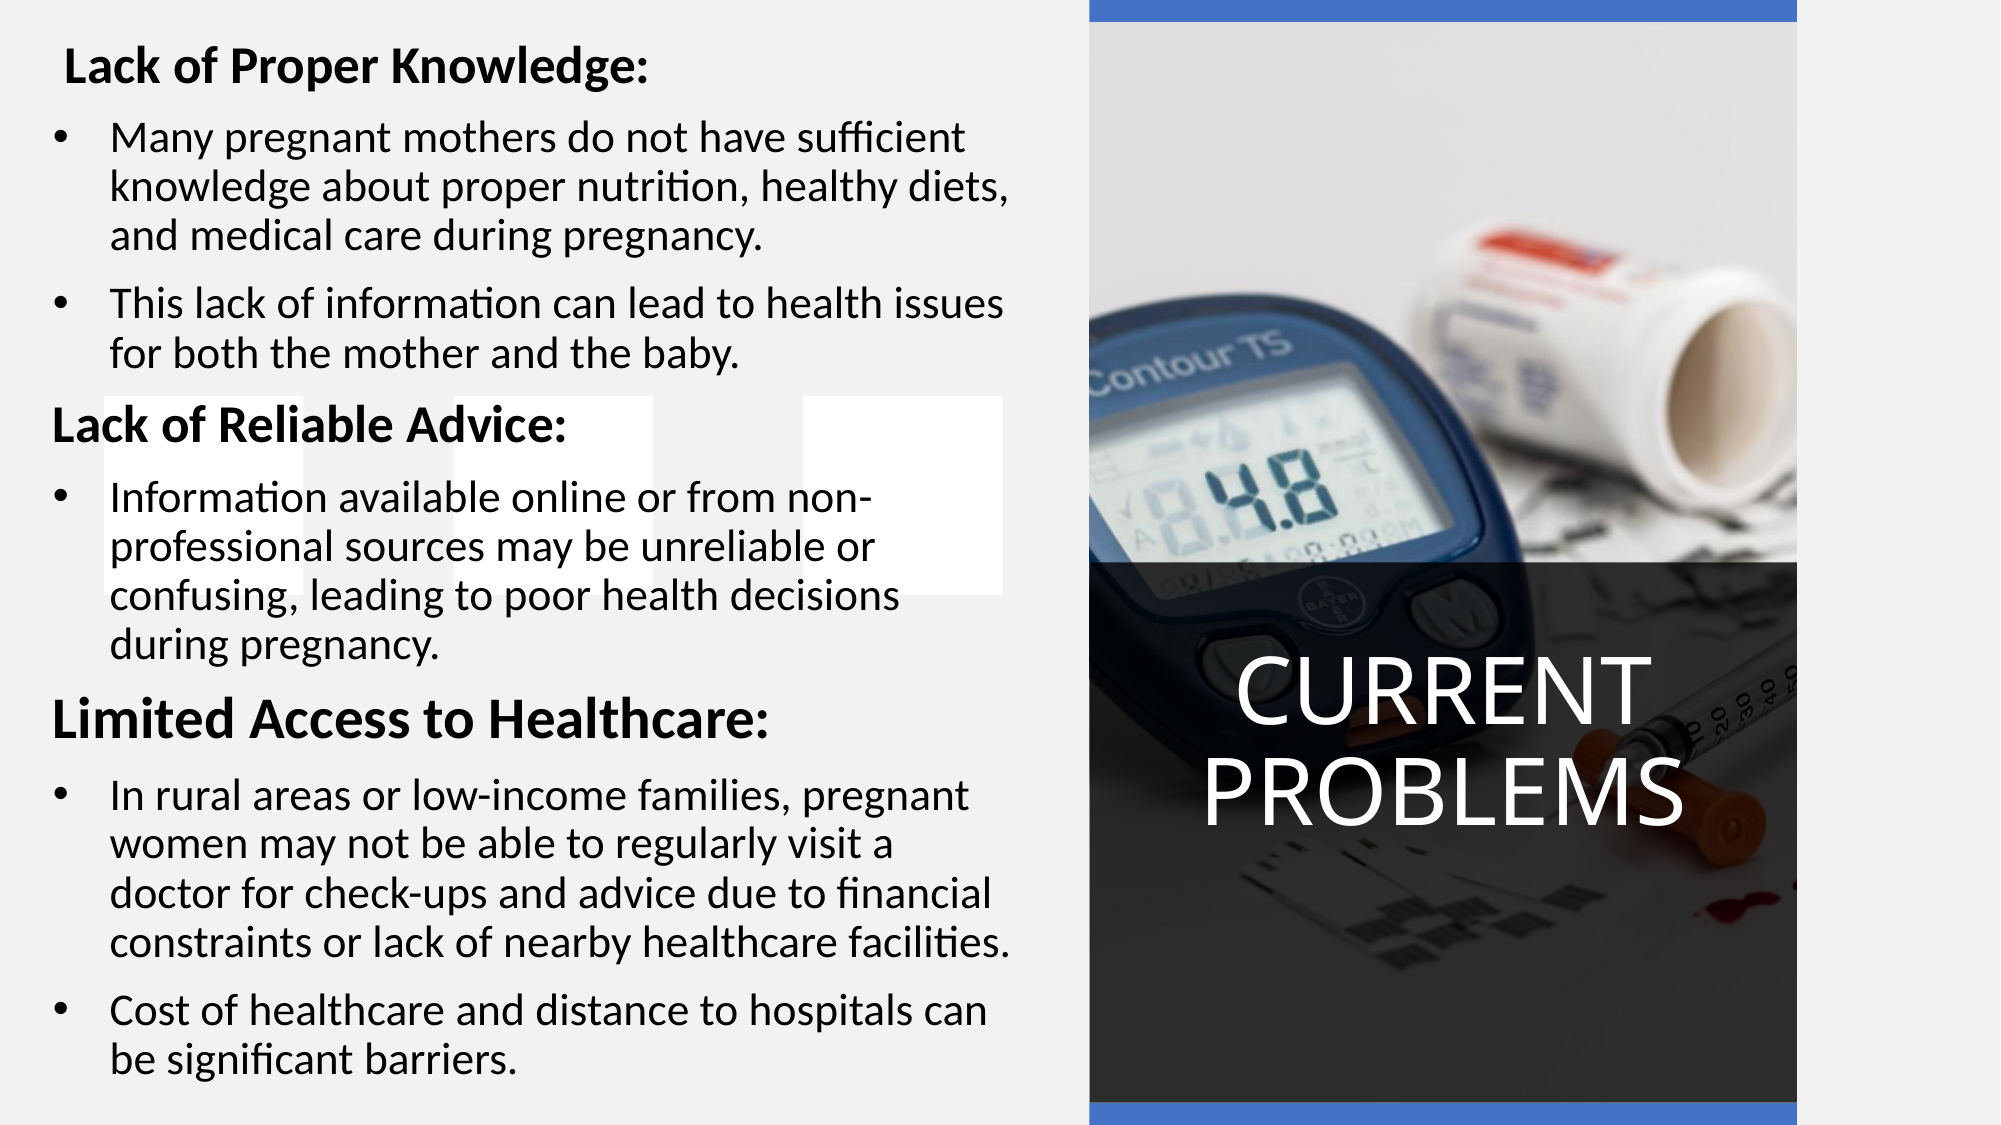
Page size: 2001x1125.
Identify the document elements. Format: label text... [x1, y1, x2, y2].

text_box Lack of Proper Knowledge: Many pregnant mothers do not have sufficient knowledge about proper nutrition, healthy diets, and medical care during pregnancy. This lack of information can lead to health issues for both the mother and the baby. Lack of Reliable Advice: Information available online or from non-professional sources may be unreliable or confusing, leading to poor health decisions during pregnancy. Limited Access to Healthcare: In rural areas or low-income families, pregnant women may not be able to regularly visit a doctor for check-ups and advice due to financial constraints or lack of nearby healthcare facilities. Cost of healthcare and distance to hospitals can be significant barriers. [37, 29, 1037, 1101]
picture [1089, 22, 1797, 1103]
